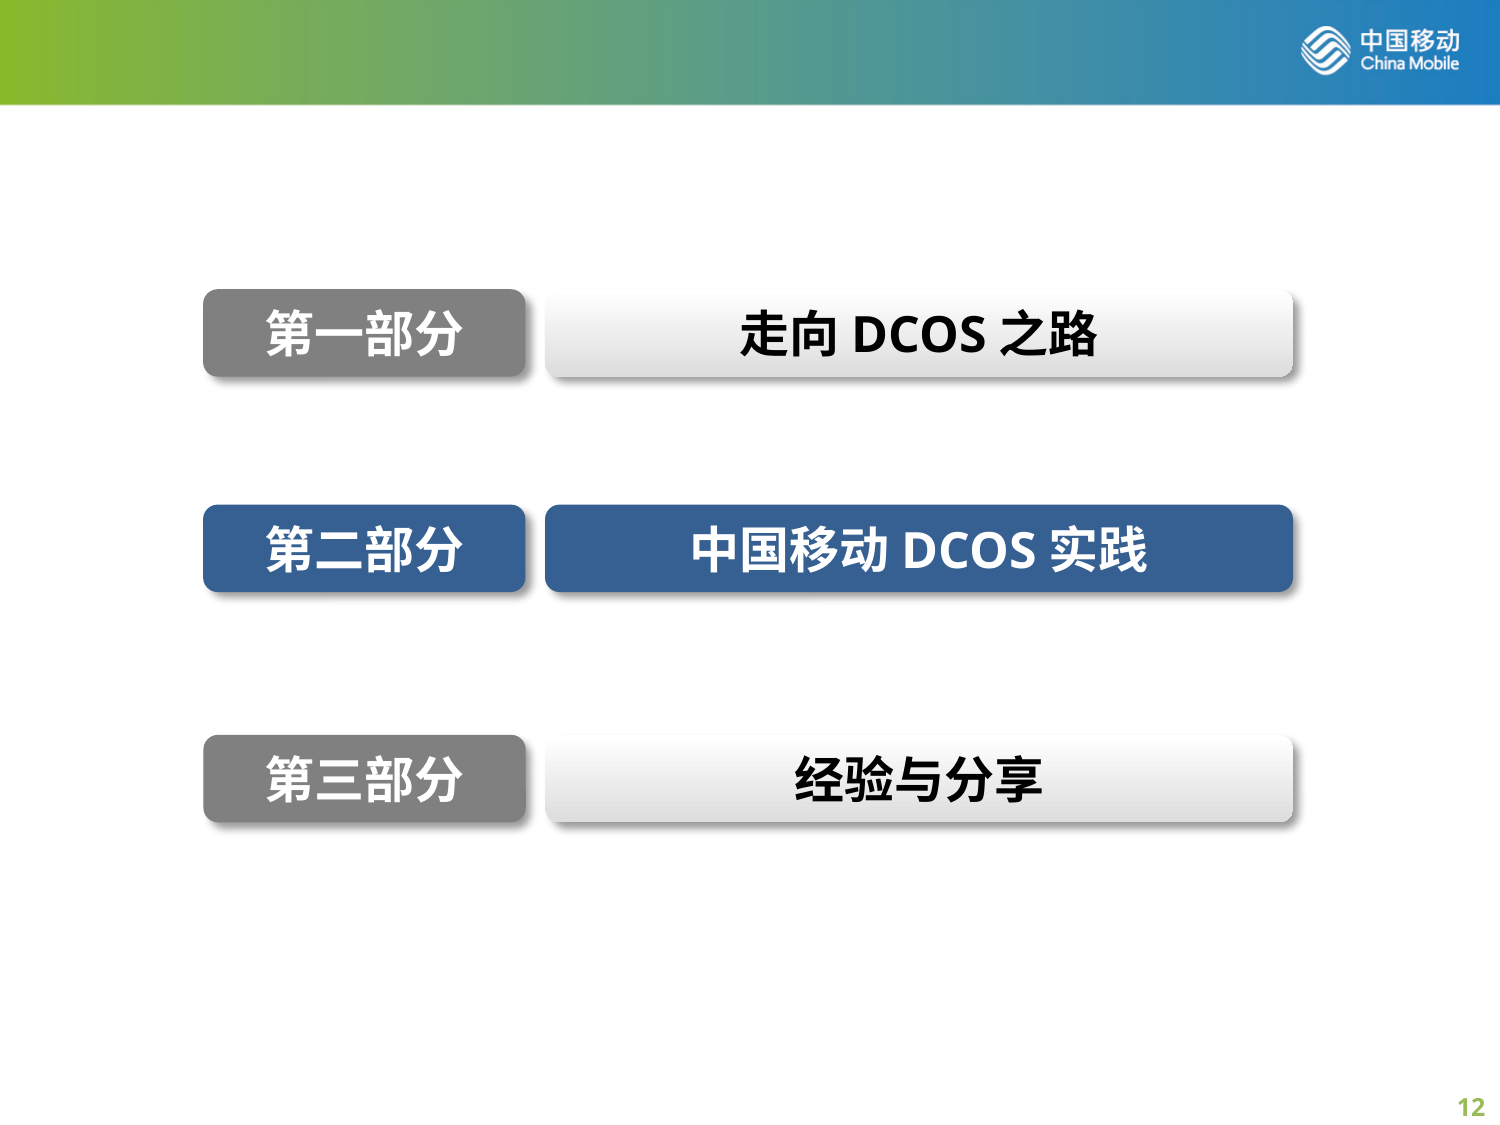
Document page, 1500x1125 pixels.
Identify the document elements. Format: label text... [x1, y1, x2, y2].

text_box 第三部分 [203, 734, 526, 823]
text_box 第二部分 [203, 504, 526, 593]
text_box 中国移动DCOS实践 [545, 504, 1294, 593]
text_box 经验与分享 [545, 734, 1294, 823]
text_box 第一部分 [203, 289, 526, 377]
text_box 走向DCOS之路 [545, 289, 1294, 377]
picture [0, 0, 1500, 1125]
